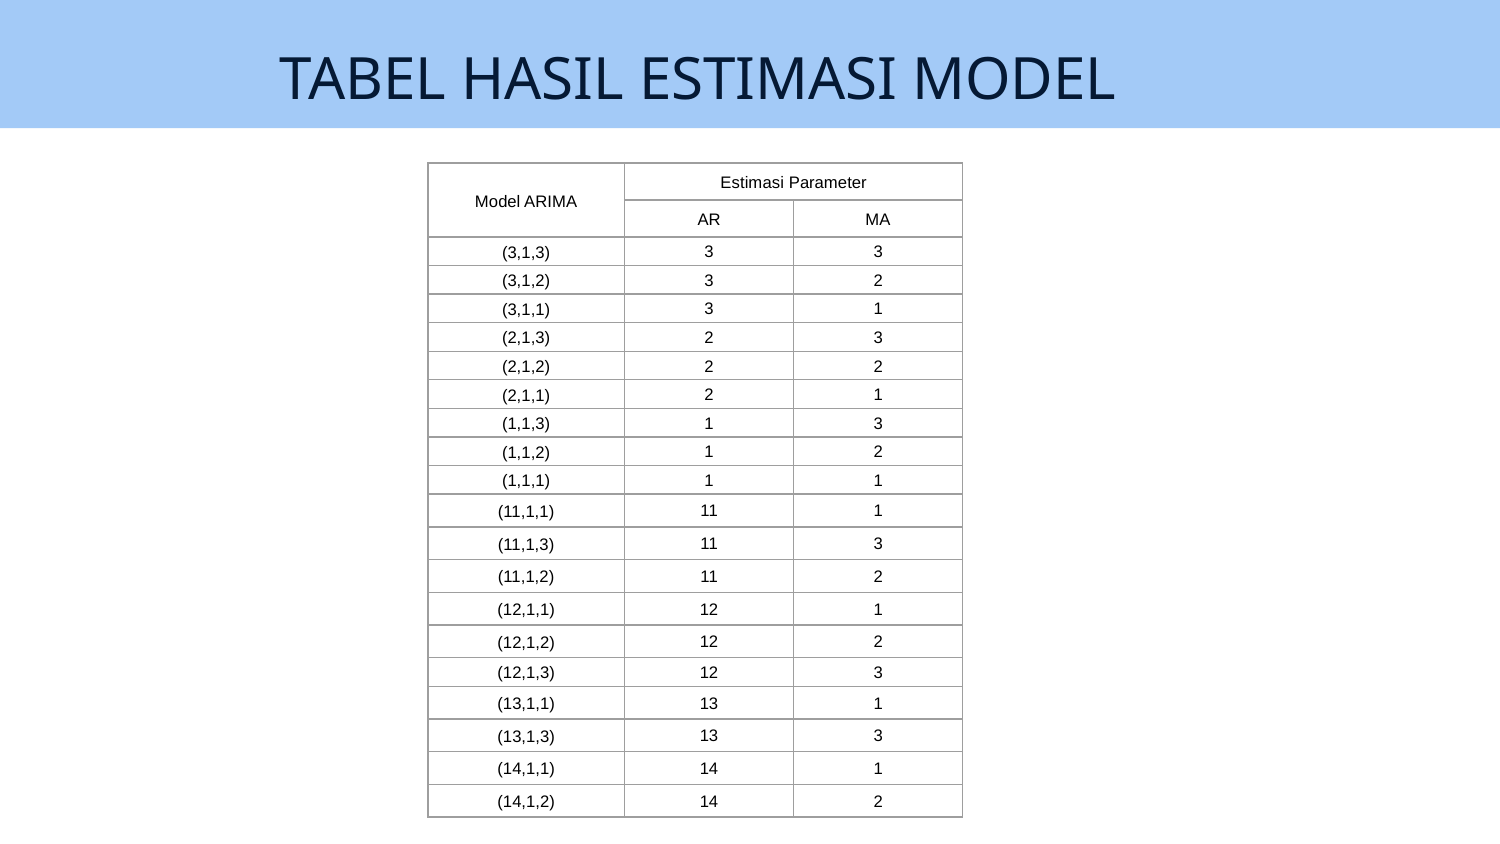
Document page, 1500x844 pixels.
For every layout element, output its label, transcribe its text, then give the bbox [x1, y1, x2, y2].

table_cell 11 [625, 560, 793, 592]
table_cell (1,1,3) [429, 409, 624, 436]
table_cell 1 [794, 593, 962, 624]
table_cell 12 [625, 658, 793, 686]
table_cell 2 [794, 438, 962, 465]
table_cell MA [794, 201, 962, 236]
table_header Estimasi Parameter [625, 164, 962, 199]
table_cell 2 [794, 352, 962, 379]
table_cell 3 [625, 238, 793, 265]
table_cell (13,1,1) [429, 687, 624, 718]
table_cell 13 [625, 687, 793, 718]
table_cell 12 [625, 626, 793, 657]
table_cell 1 [794, 752, 962, 784]
table_cell 1 [794, 380, 962, 408]
table_cell 2 [625, 352, 793, 379]
table_cell (11,1,2) [429, 560, 624, 592]
table_cell 13 [625, 720, 793, 751]
table_cell (14,1,1) [429, 752, 624, 784]
table_cell 2 [794, 626, 962, 657]
table_cell 11 [625, 495, 793, 526]
table_cell (2,1,2) [429, 352, 624, 379]
table_cell 1 [625, 466, 793, 493]
table_cell (12,1,1) [429, 593, 624, 624]
table_cell (1,1,2) [429, 438, 624, 465]
table_cell (12,1,3) [429, 658, 624, 686]
table_header Model ARIMA [429, 164, 624, 236]
table_cell 2 [794, 266, 962, 293]
table_cell 14 [625, 752, 793, 784]
table_cell (11,1,1) [429, 495, 624, 526]
table_cell (2,1,3) [429, 323, 624, 351]
table_cell 3 [794, 238, 962, 265]
table_cell 1 [794, 495, 962, 526]
table_cell 2 [794, 785, 962, 816]
table_cell (13,1,3) [429, 720, 624, 751]
table_cell 1 [625, 409, 793, 436]
table_cell (3,1,1) [429, 295, 624, 322]
table_cell 12 [625, 593, 793, 624]
table_cell AR [625, 201, 793, 236]
table_cell 3 [794, 528, 962, 559]
table_cell (2,1,1) [429, 380, 624, 408]
table_cell 11 [625, 528, 793, 559]
table_cell 3 [625, 295, 793, 322]
table_cell 3 [625, 266, 793, 293]
table_cell 3 [794, 720, 962, 751]
table_cell (12,1,2) [429, 626, 624, 657]
table_cell 3 [794, 323, 962, 351]
table_cell 1 [625, 438, 793, 465]
table_cell 3 [794, 409, 962, 436]
title TABEL HASIL ESTIMASI MODEL [265, 26, 1425, 120]
table_cell 1 [794, 295, 962, 322]
table_cell 14 [625, 785, 793, 816]
table_cell 1 [794, 687, 962, 718]
table_cell (3,1,3) [429, 238, 624, 265]
table_cell (14,1,2) [429, 785, 624, 816]
table_cell (1,1,1) [429, 466, 624, 493]
table_cell 2 [794, 560, 962, 592]
table_cell 3 [794, 658, 962, 686]
table_cell 2 [625, 380, 793, 408]
table_cell 2 [625, 323, 793, 351]
table_cell (11,1,3) [429, 528, 624, 559]
table_cell 1 [794, 466, 962, 493]
table_cell (3,1,2) [429, 266, 624, 293]
